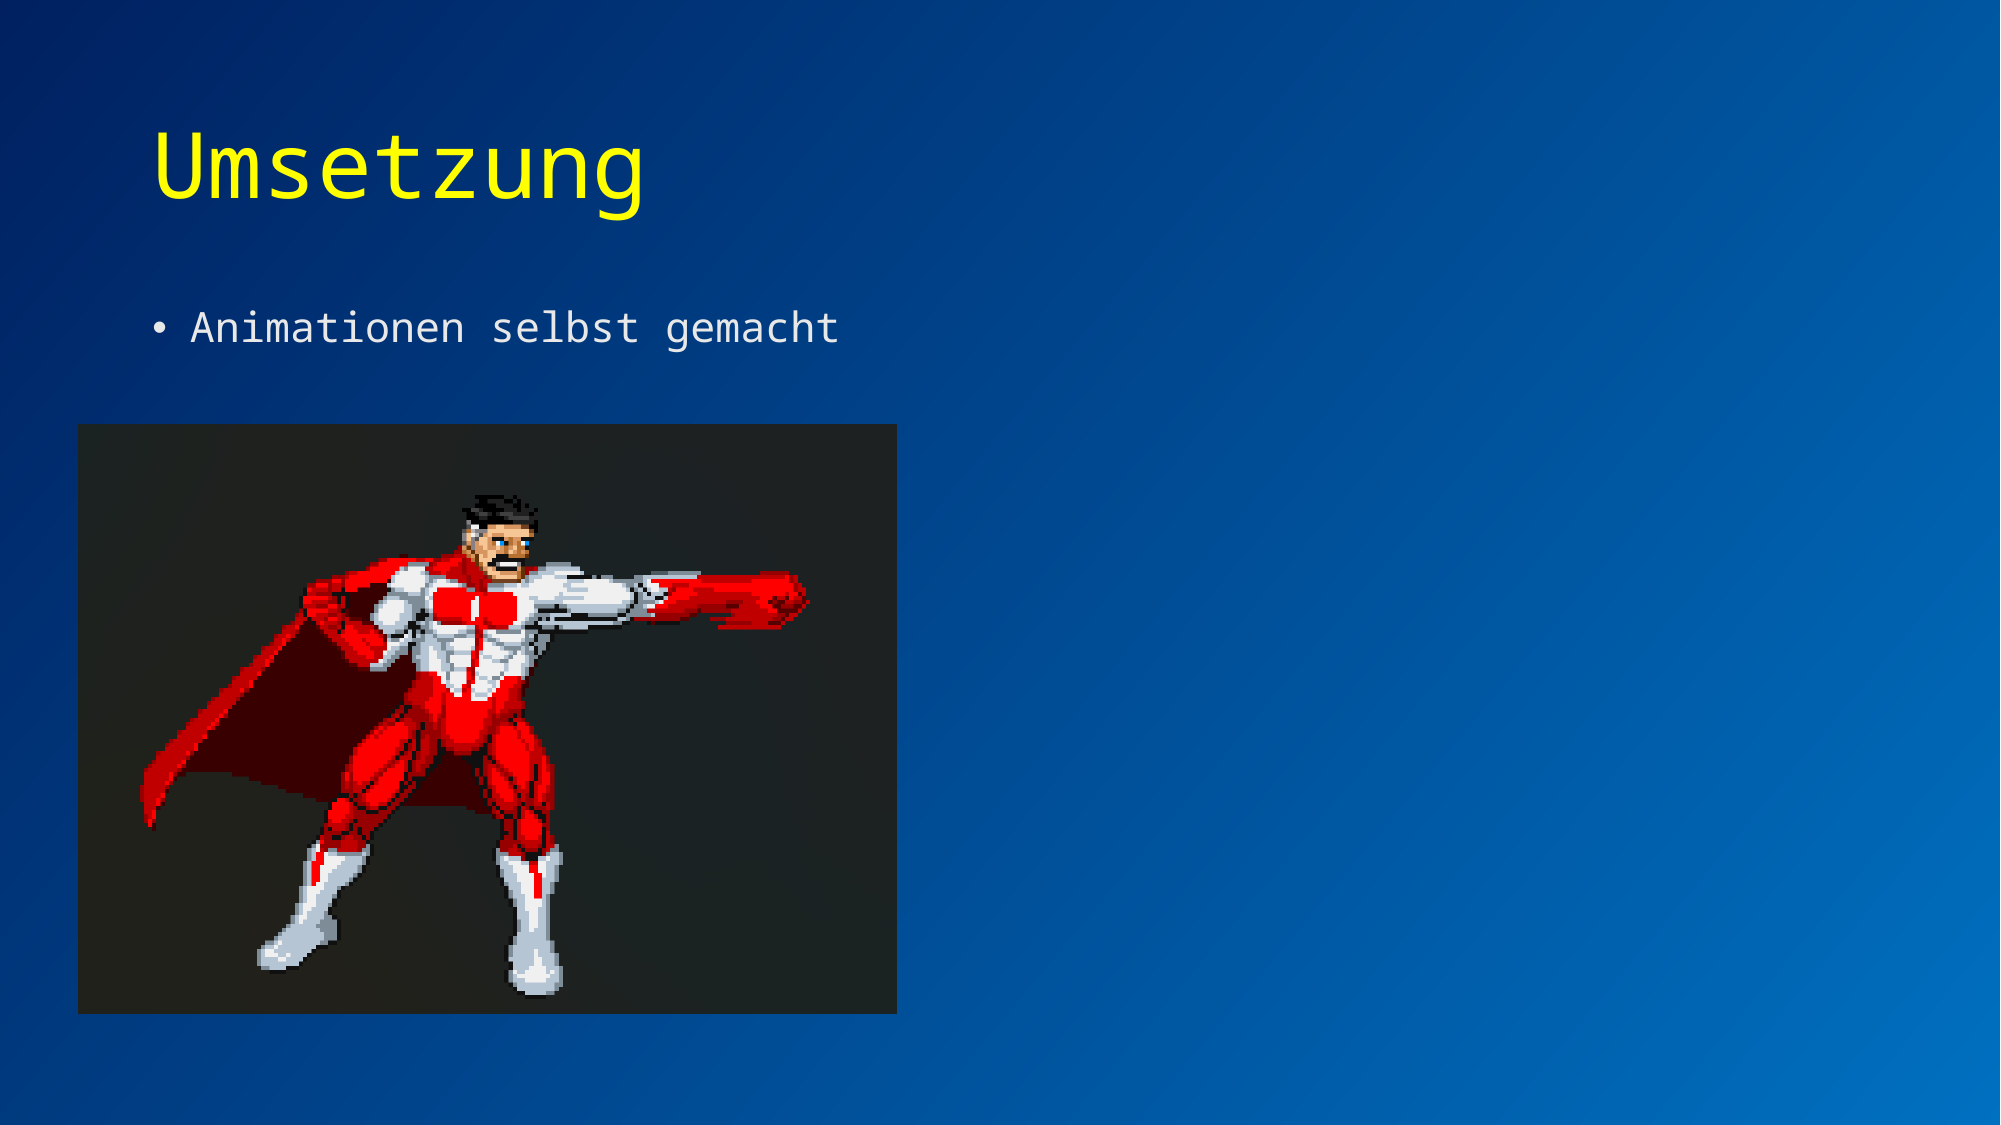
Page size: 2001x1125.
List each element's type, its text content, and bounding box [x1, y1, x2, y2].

title Umsetzung [137, 59, 1863, 278]
list Animationen selbst gemacht [137, 299, 1863, 1014]
picture [77, 424, 898, 1014]
